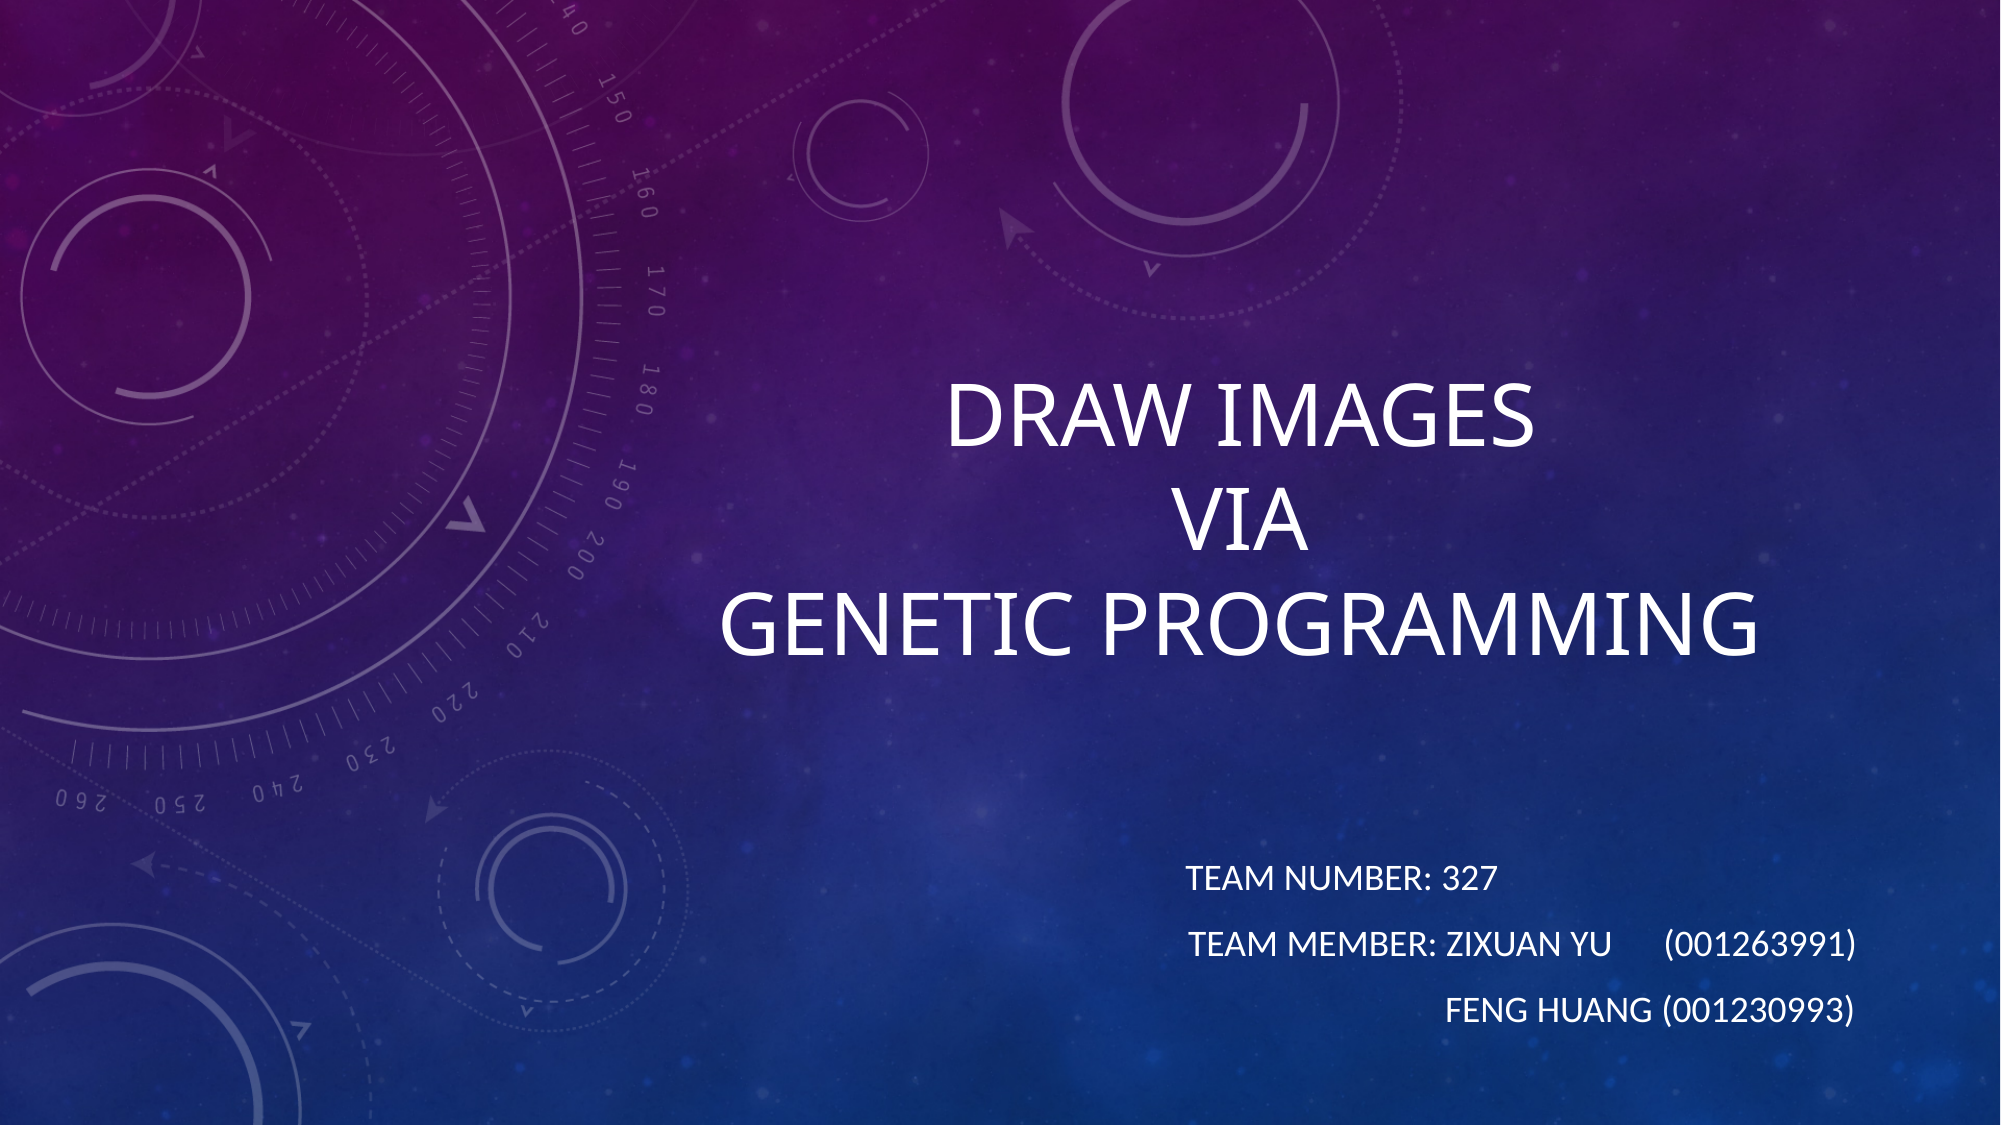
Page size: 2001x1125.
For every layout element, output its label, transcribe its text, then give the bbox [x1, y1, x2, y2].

picture [0, 0, 2001, 1125]
subtitle Team number: 327 Team member: zixuan yu (001263991) feng huang (001230993) [881, 845, 2000, 1096]
title Draw Images Via Genetic Programming [699, 282, 1782, 681]
